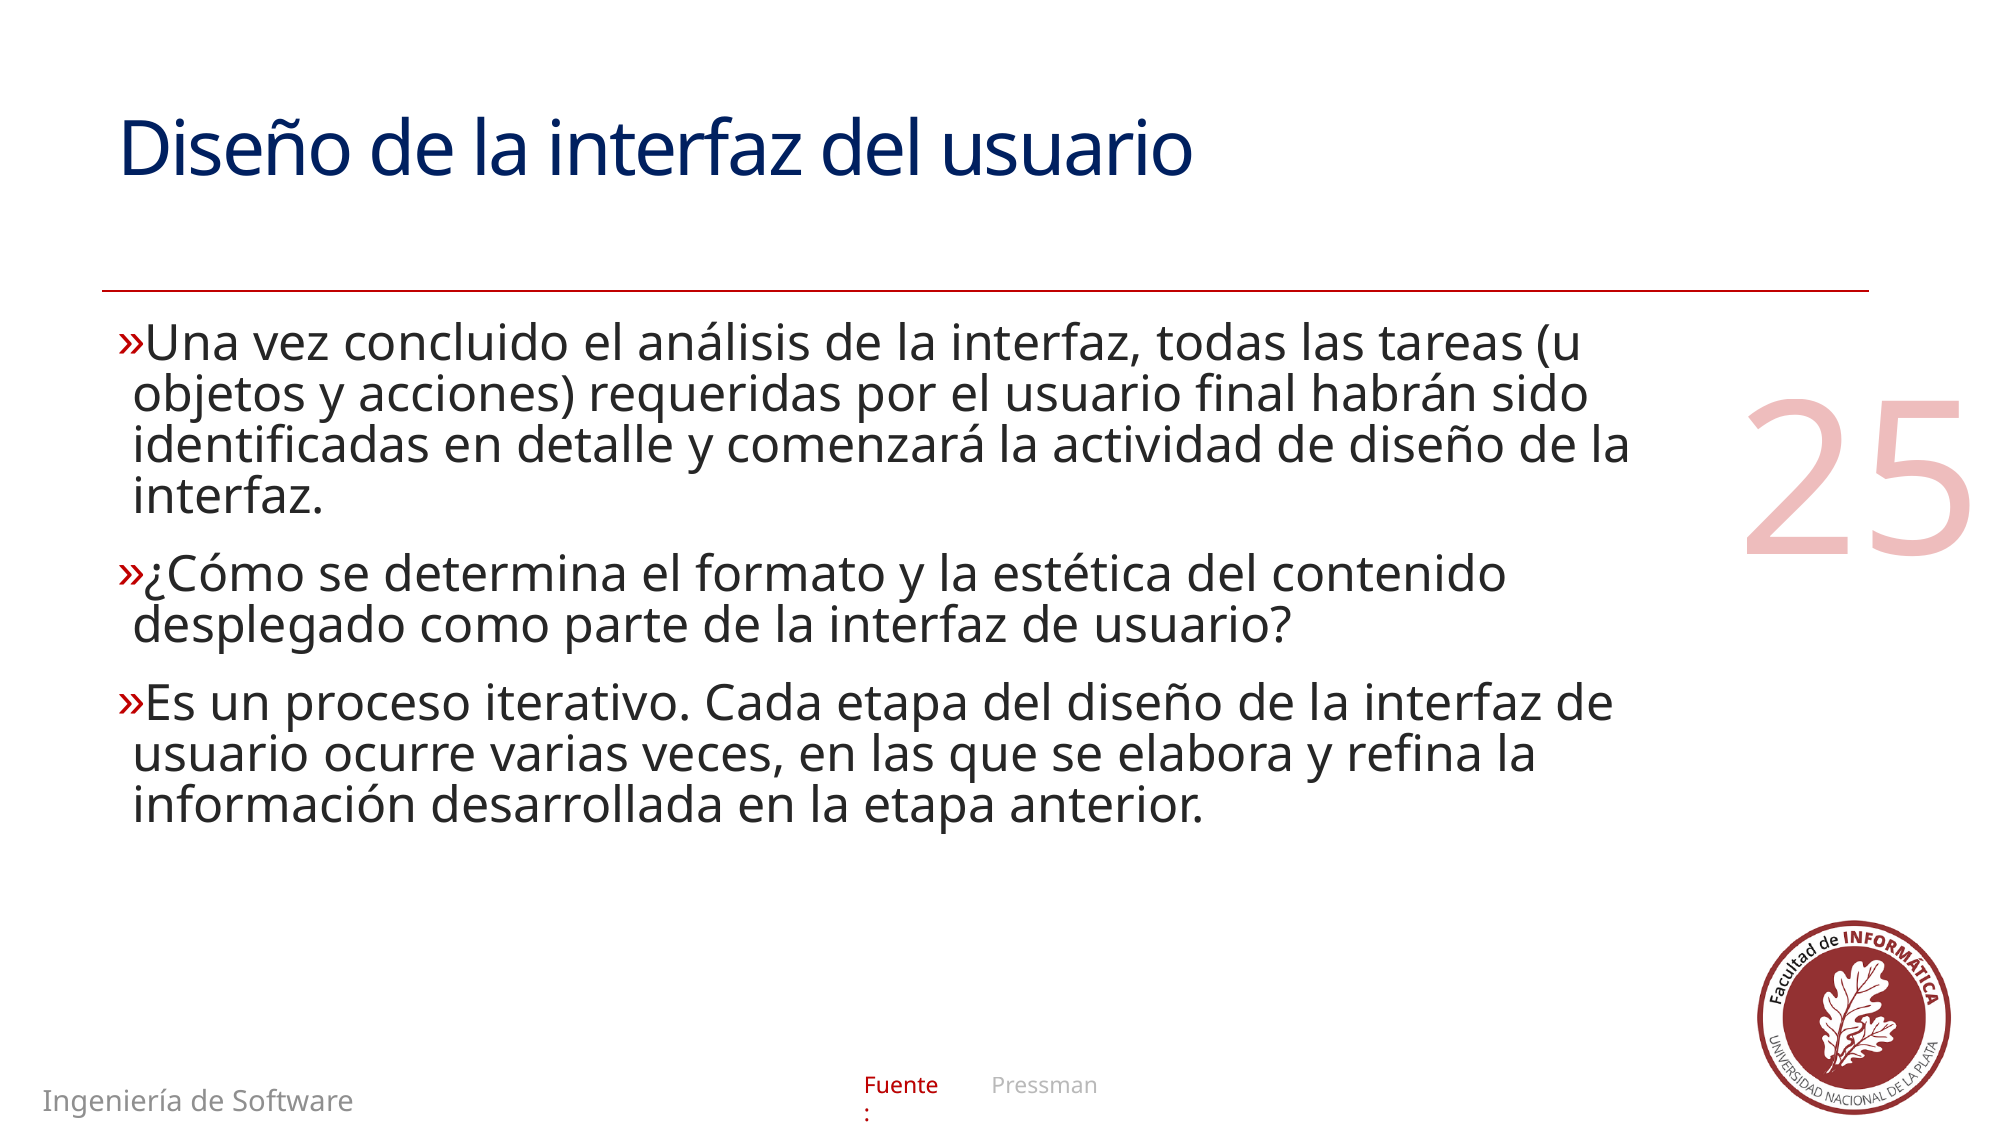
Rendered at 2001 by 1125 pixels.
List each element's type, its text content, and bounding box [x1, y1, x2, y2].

list Pressman [976, 1067, 1332, 1118]
slide_number 25 [1709, 467, 1998, 640]
title Diseño de la interfaz del usuario [102, 105, 1870, 291]
picture [1757, 920, 1956, 1116]
footer Ingeniería de Software II [27, 1075, 382, 1111]
list Una vez concluido el análisis de la interfaz, todas las tareas (u objetos y acciones) requeridas por el usuario final habrán sido identificadas en detalle y comenzará la actividad de diseño de la interfaz. ¿Cómo se determina el formato y la estética del contenido desplegado como parte de la interfaz de usuario? Es un proceso iterativo. Cada etapa del diseño de la interfaz de usuario ocurre varias veces, en las que se elabora y refina la información desarrollada en la etapa anterior. [102, 312, 1709, 1047]
